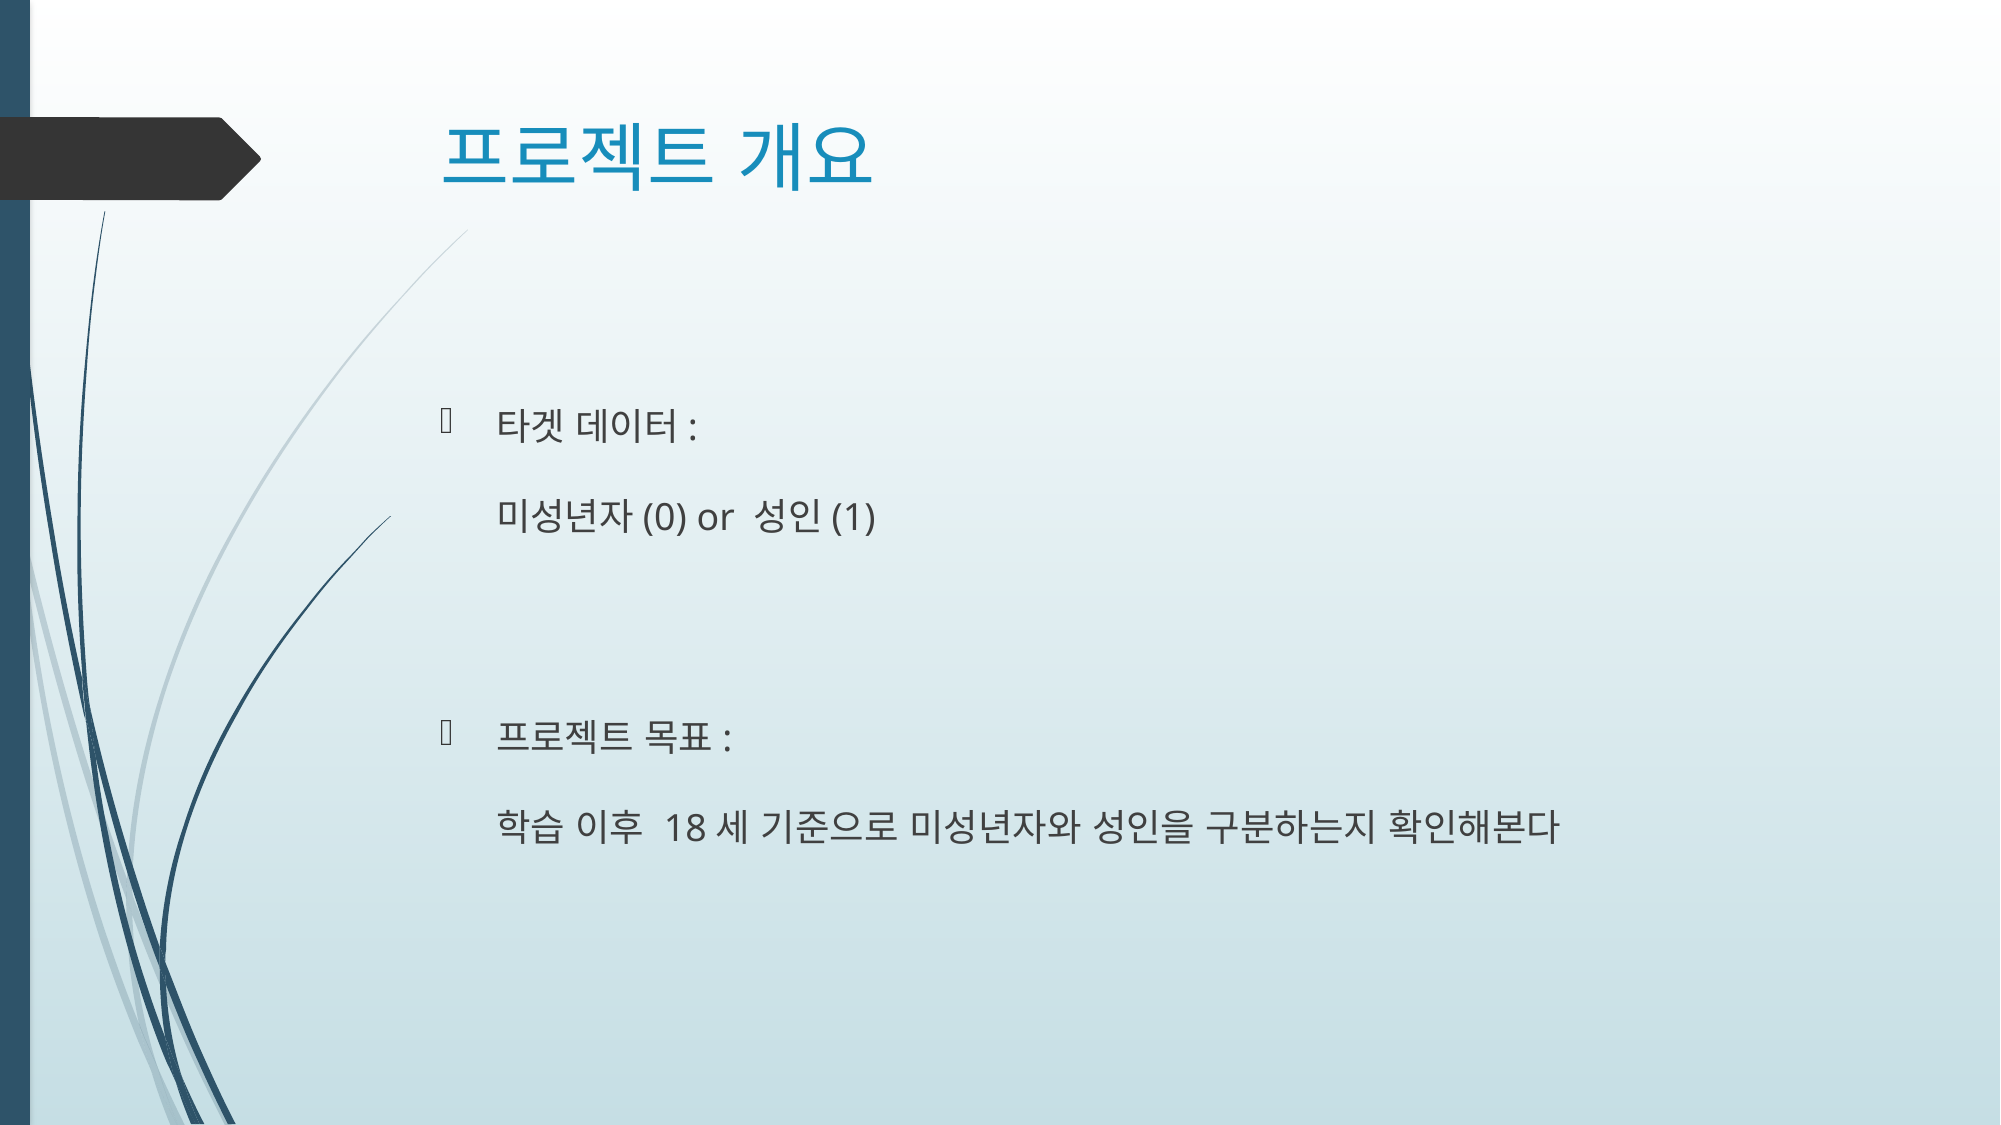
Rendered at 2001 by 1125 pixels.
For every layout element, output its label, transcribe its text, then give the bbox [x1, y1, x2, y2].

title 프로젝트 개요 [425, 102, 1888, 313]
list 타겟 데이터: 미성년자(0) or 성인(1) 프로젝트 목표: 학습 이후 18세 기준으로 미성년자와 성인을 구분하는지 확인해본다 [424, 350, 1888, 970]
